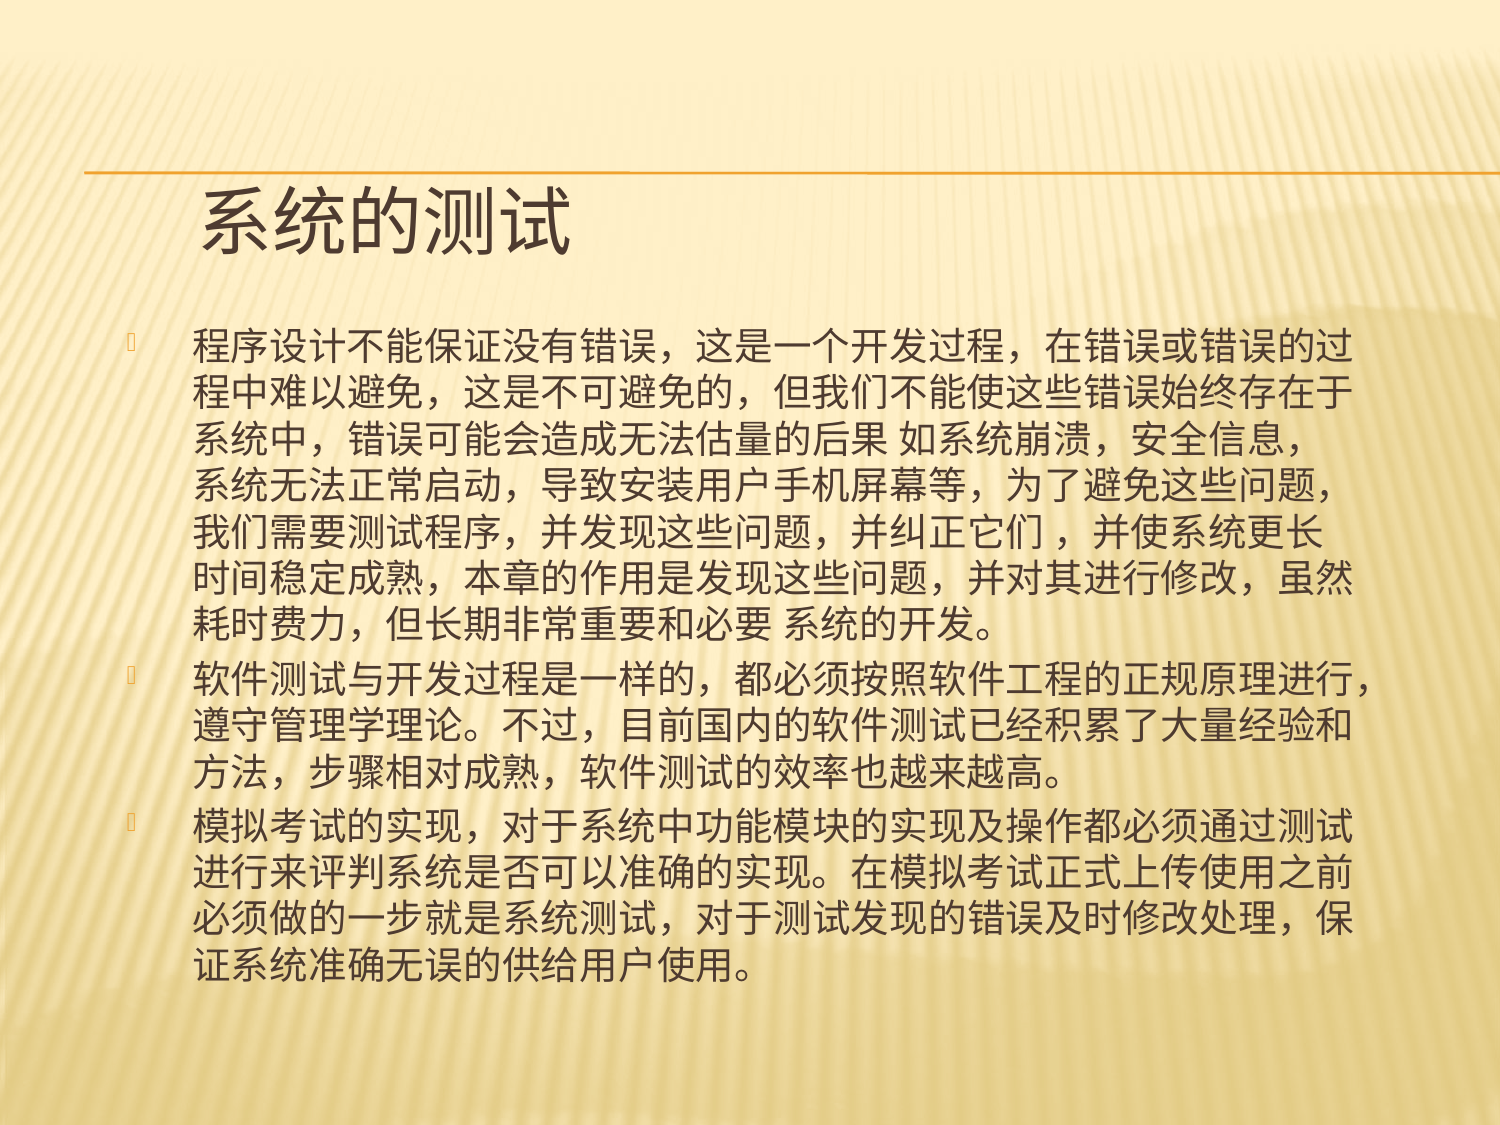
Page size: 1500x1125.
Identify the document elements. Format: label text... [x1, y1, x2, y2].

title 系统的测试 [147, 125, 1300, 313]
list 程序设计不能保证没有错误，这是一个开发过程，在错误或错误的过程中难以避免，这是不可避免的，但我们不能使这些错误始终存在于系统中，错误可能会造成无法估量的后果 如系统崩溃，安全信息，系统无法正常启动，导致安装用户手机屏幕等，为了避免这些问题，我们需要测试程序，并发现这些问题，并纠正它们 ，并使系统更长时间稳定成熟，本章的作用是发现这些问题，并对其进行修改，虽然耗时费力，但长期非常重要和必要 系统的开发。 软件测试与开发过程是一样的，都必须按照软件工程的正规原理进行，遵守管理学理论。不过，目前国内的软件测试已经积累了大量经验和方法，步骤相对成熟，软件测试的效率也越来越高。 模拟考试的实现，对于系统中功能模块的实现及操作都必须通过测试进行来评判系统是否可以准确的实现。在模拟考试正式上传使用之前必须做的一步就是系统测试，对于测试发现的错误及时修改处理，保证系统准确无误的供给用户使用。 [112, 314, 1376, 1012]
